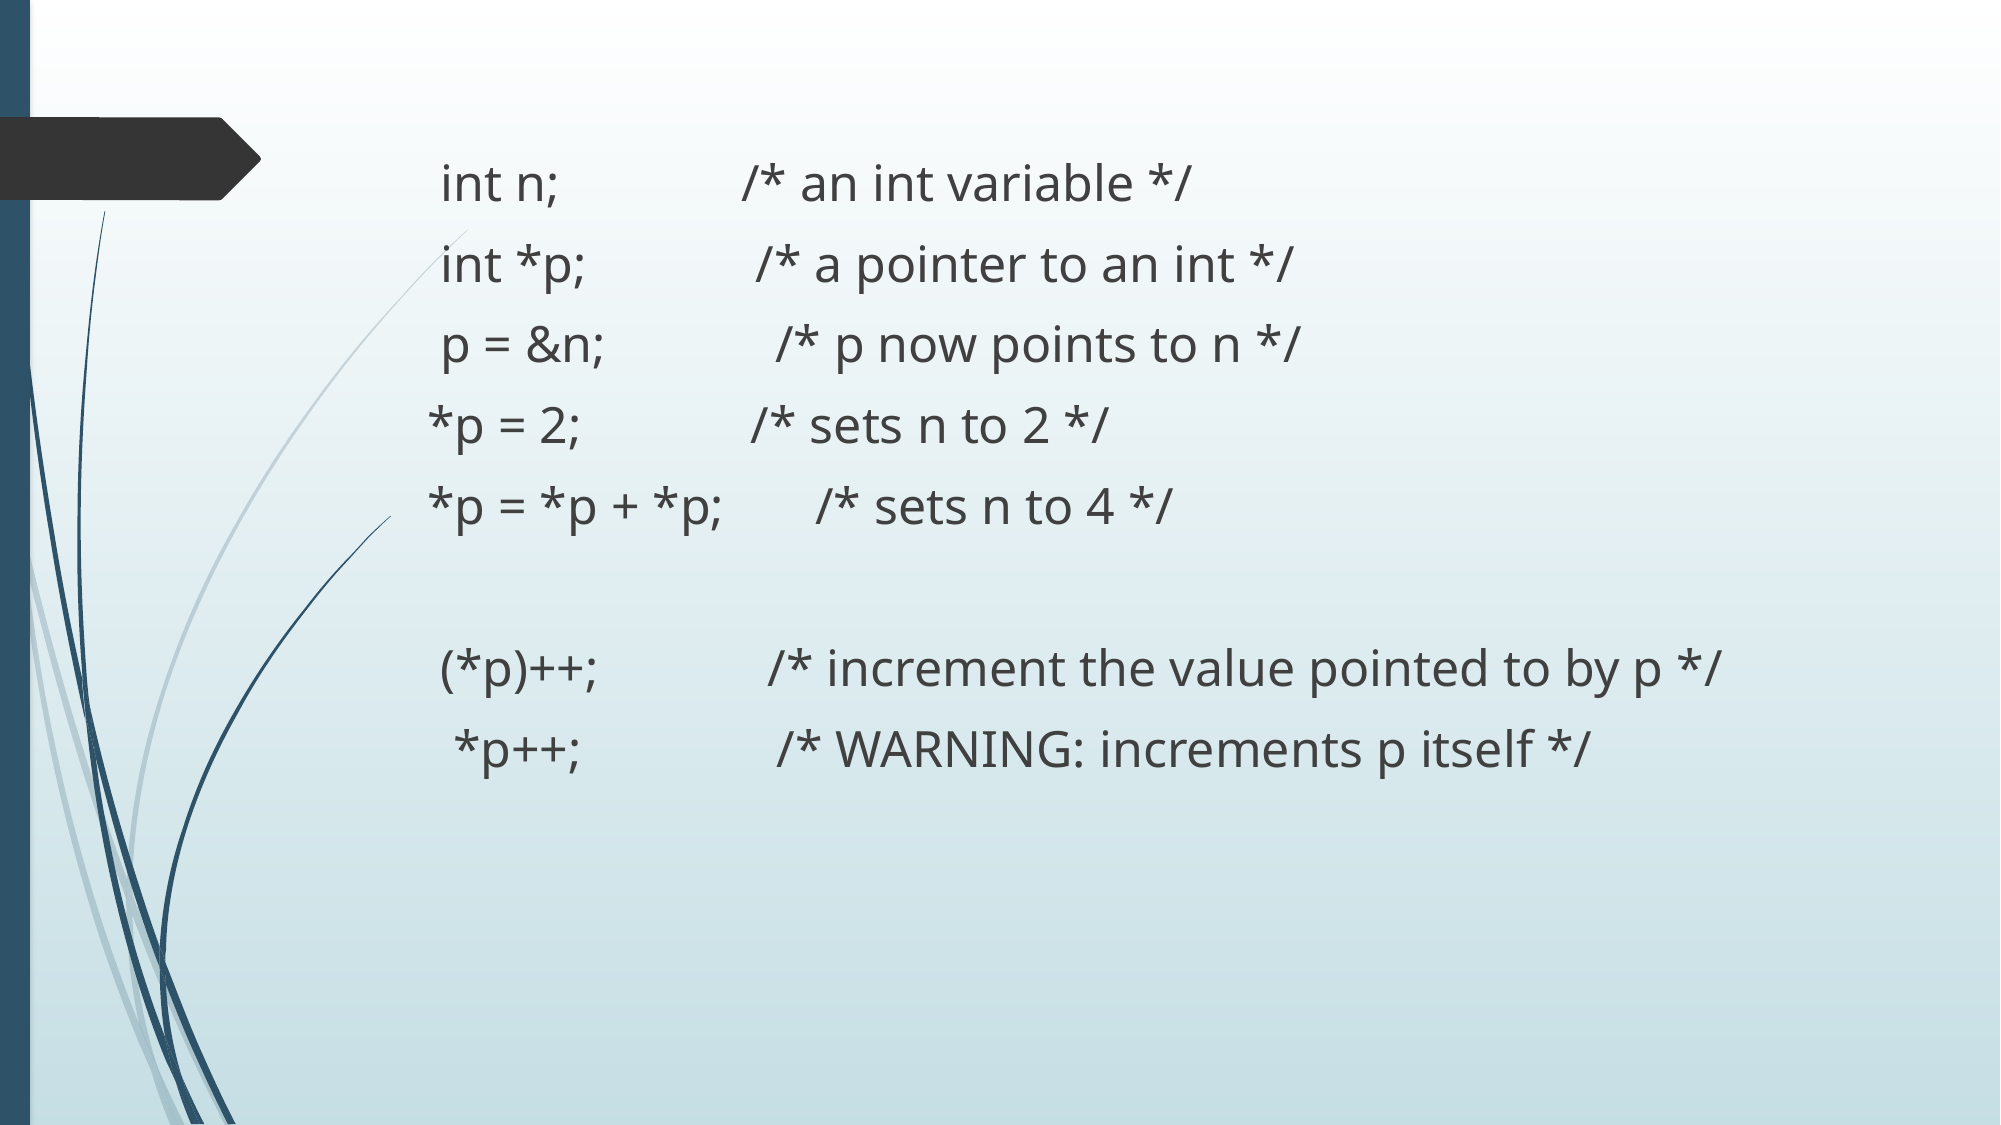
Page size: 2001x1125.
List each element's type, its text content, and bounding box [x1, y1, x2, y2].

list int n; /* an int variable */ int *p; /* a pointer to an int */ p = &n; /* p now points to n */ *p = 2; /* sets n to 2 */ *p = *p + *p; /* sets n to 4 */ (*p)++; /* increment the value pointed to by p */ *p++; /* WARNING: increments p itself */ [412, 143, 1875, 1008]
